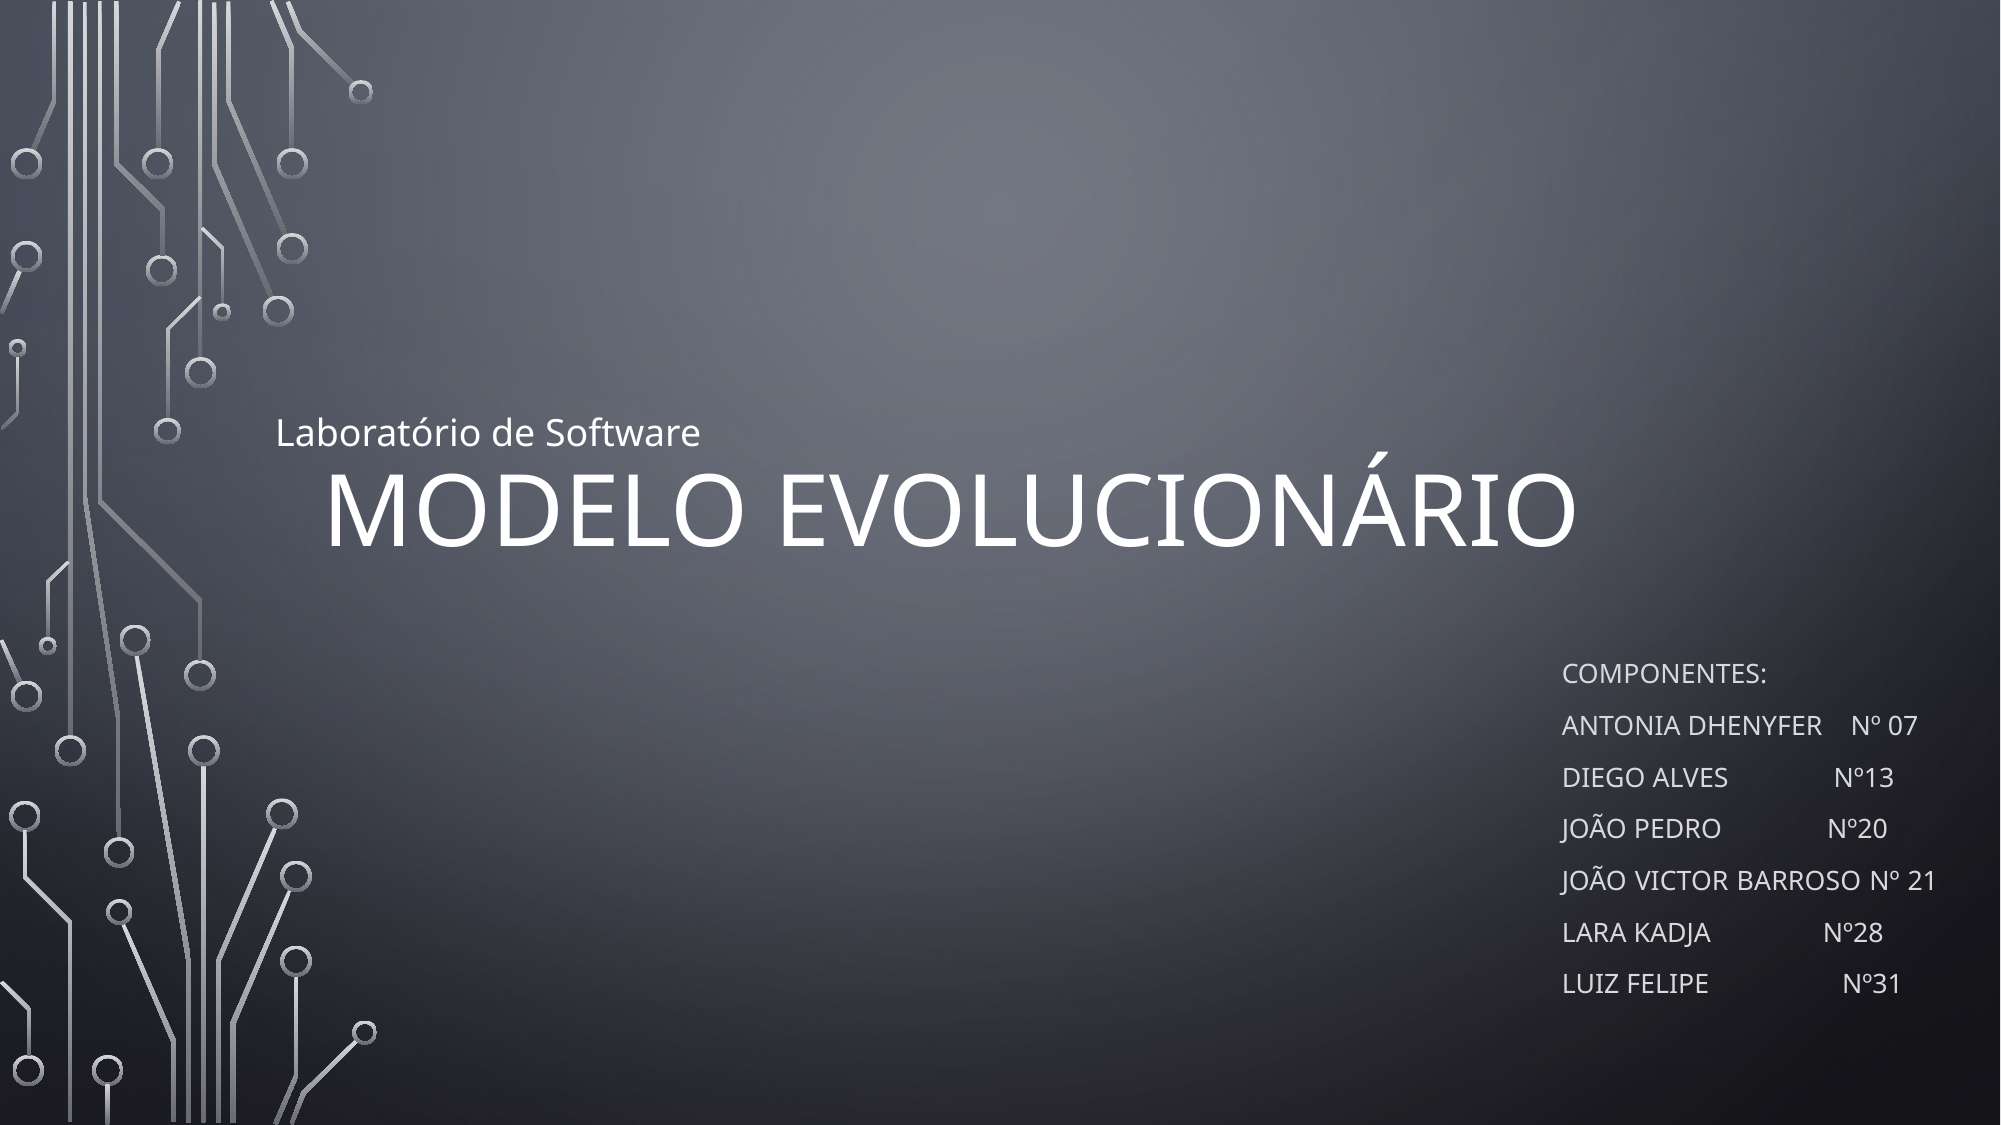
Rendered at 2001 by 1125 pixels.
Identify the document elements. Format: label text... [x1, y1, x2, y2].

title Modelo Evolucionário [307, 184, 1750, 576]
subtitle Componentes: Antonia Dhenyfer Nº 07 Diego Alves Nº13 João Pedro Nº20 João Victor Barroso Nº 21 Lara Kadja Nº28 Luiz Felipe Nº31 [1546, 643, 1954, 1039]
text_box Laboratório de Software [18, 402, 717, 462]
